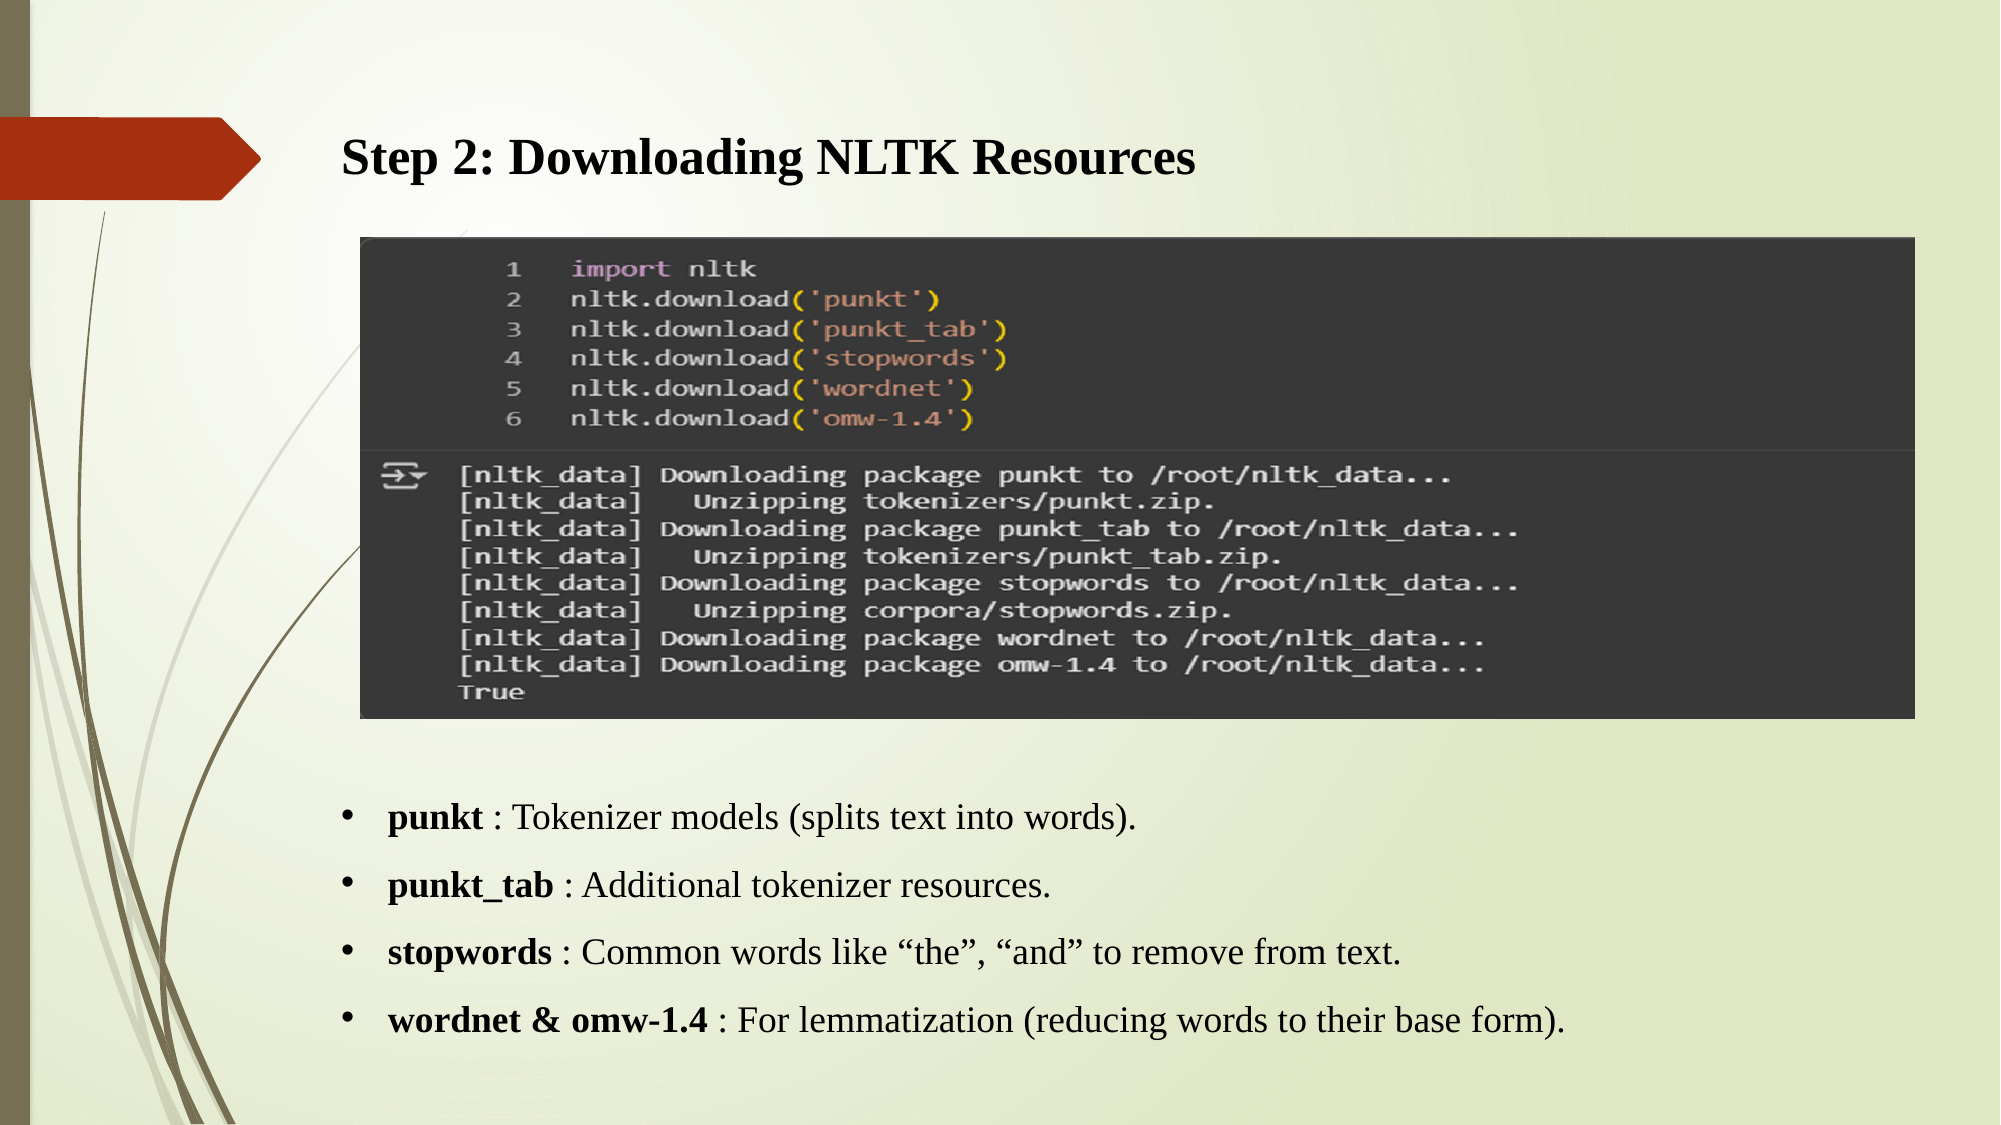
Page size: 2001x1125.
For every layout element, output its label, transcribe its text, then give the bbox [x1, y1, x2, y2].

picture [360, 236, 1916, 719]
text_box punkt : Tokenizer models (splits text into words). punkt_tab : Additional tokenizer resources. stopwords : Common words like “the”, “and” to remove from text. wordnet & omw-1.4 : For lemmatization (reducing words to their base form). [326, 762, 1992, 1047]
text_box Step 2: Downloading NLTK Resources [326, 115, 1566, 193]
